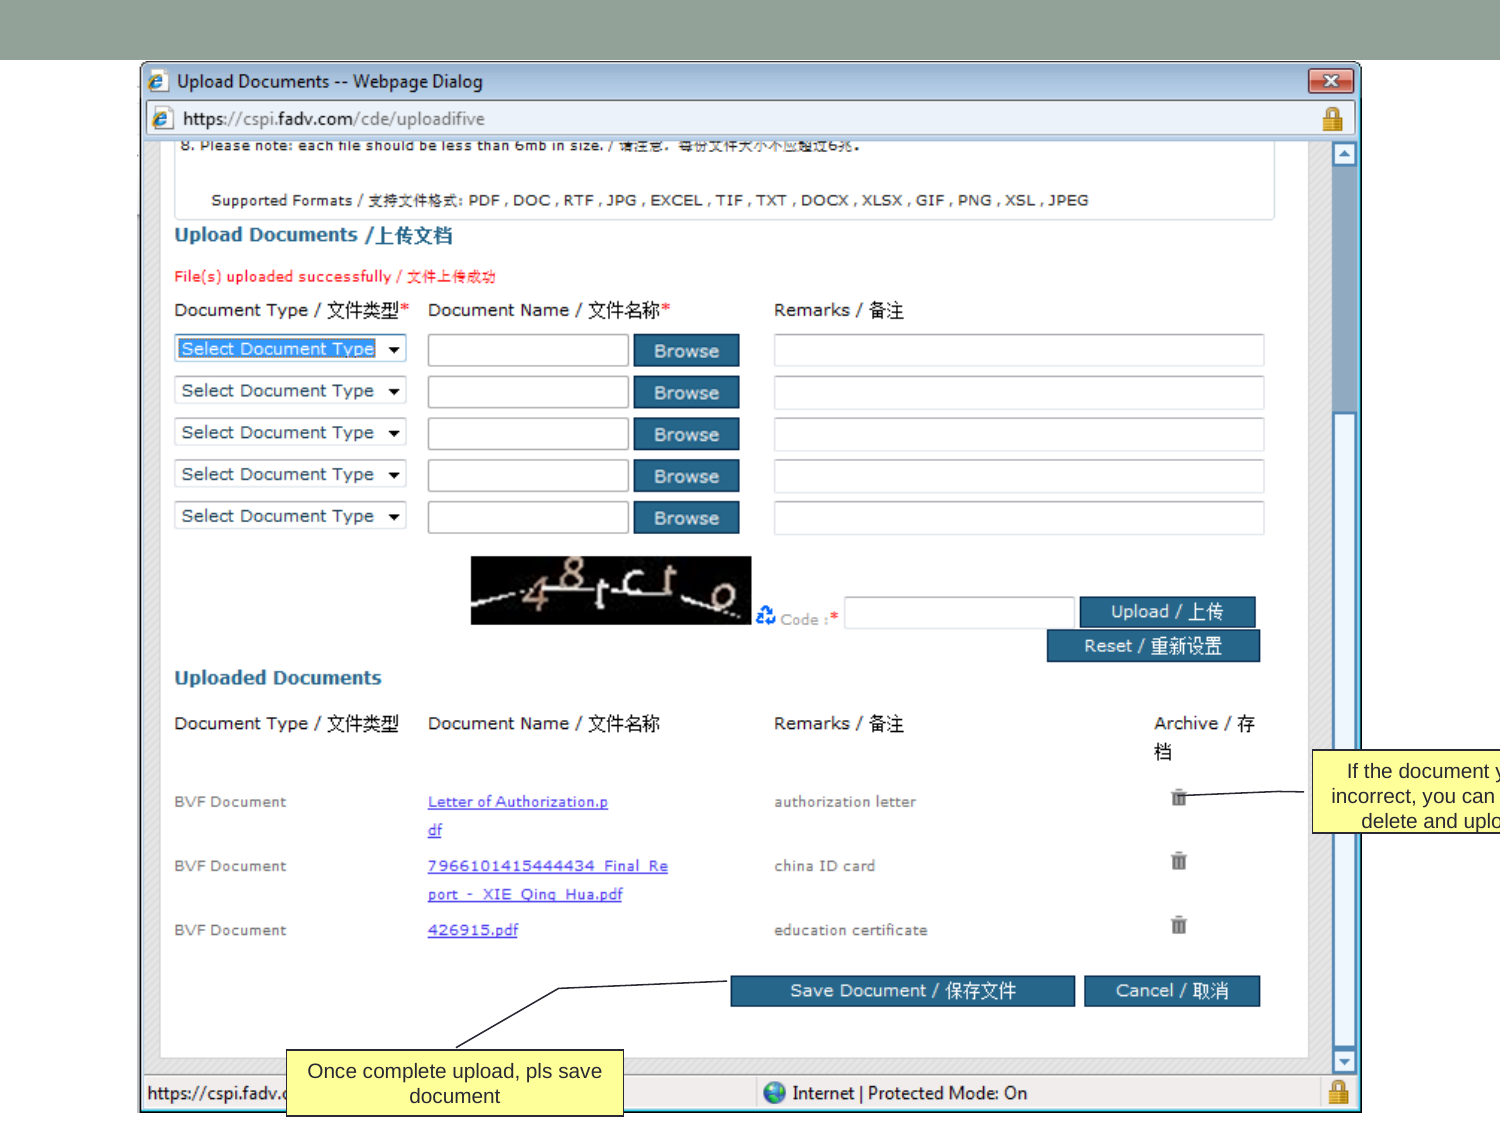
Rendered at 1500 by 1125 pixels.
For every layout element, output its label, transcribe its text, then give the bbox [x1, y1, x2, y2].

text_box If the document you upload incorrect, you can click here to delete and upload again [1370, 749, 1500, 833]
picture [137, 61, 1362, 1113]
